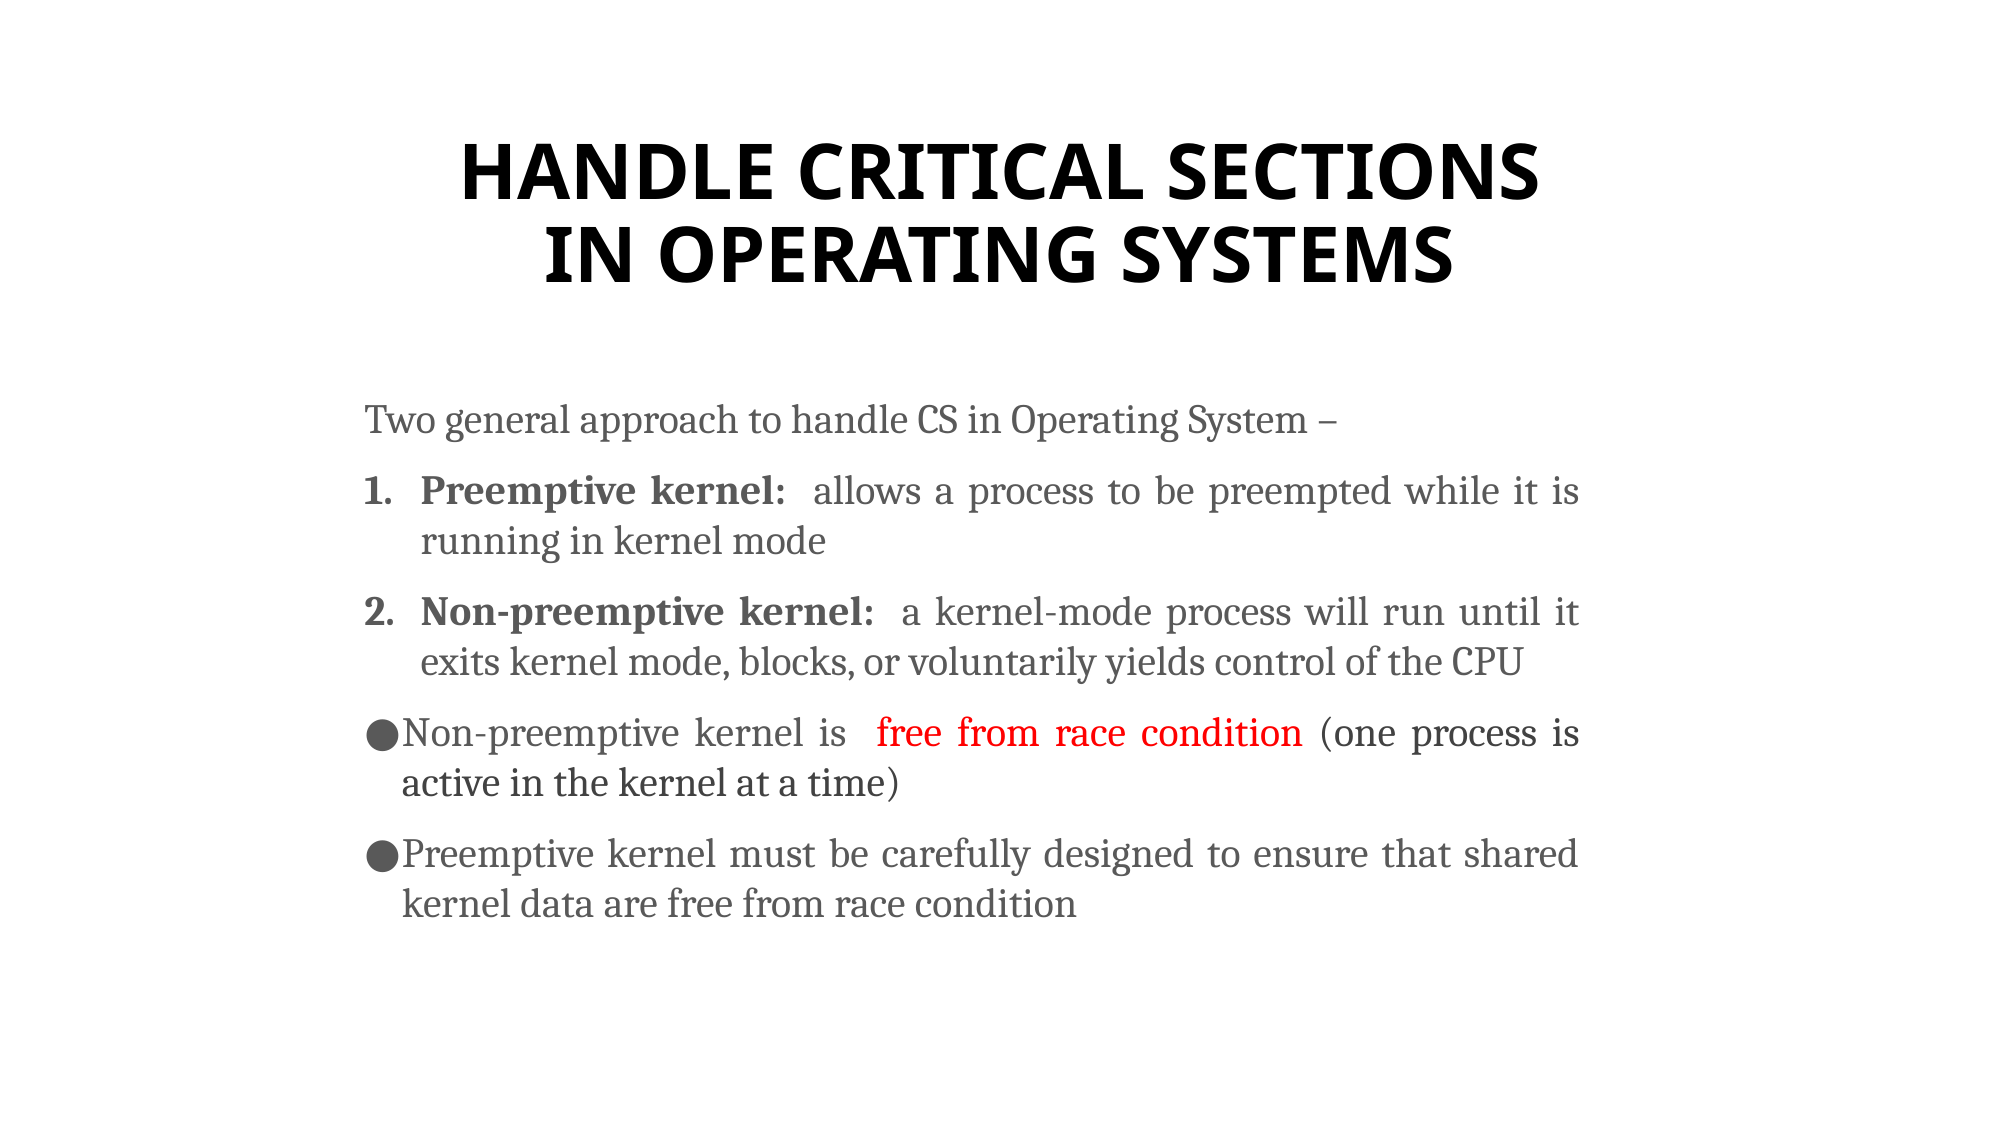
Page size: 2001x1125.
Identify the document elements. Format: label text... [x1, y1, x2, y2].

list Two general approach to handle CS in Operating System – Preemptive kernel: allows a process to be preempted while it is running in kernel mode Non-preemptive kernel: a kernel-mode process will run until it exits kernel mode, blocks, or voluntarily yields control of the CPU Non-preemptive kernel is free from race condition (one process is active in the kernel at a time) Preemptive kernel must be carefully designed to ensure that shared kernel data are free from race condition [349, 384, 1595, 1032]
title HANDLE CRITICAL SECTIONS IN OPERATING SYSTEMS [363, 116, 1637, 316]
